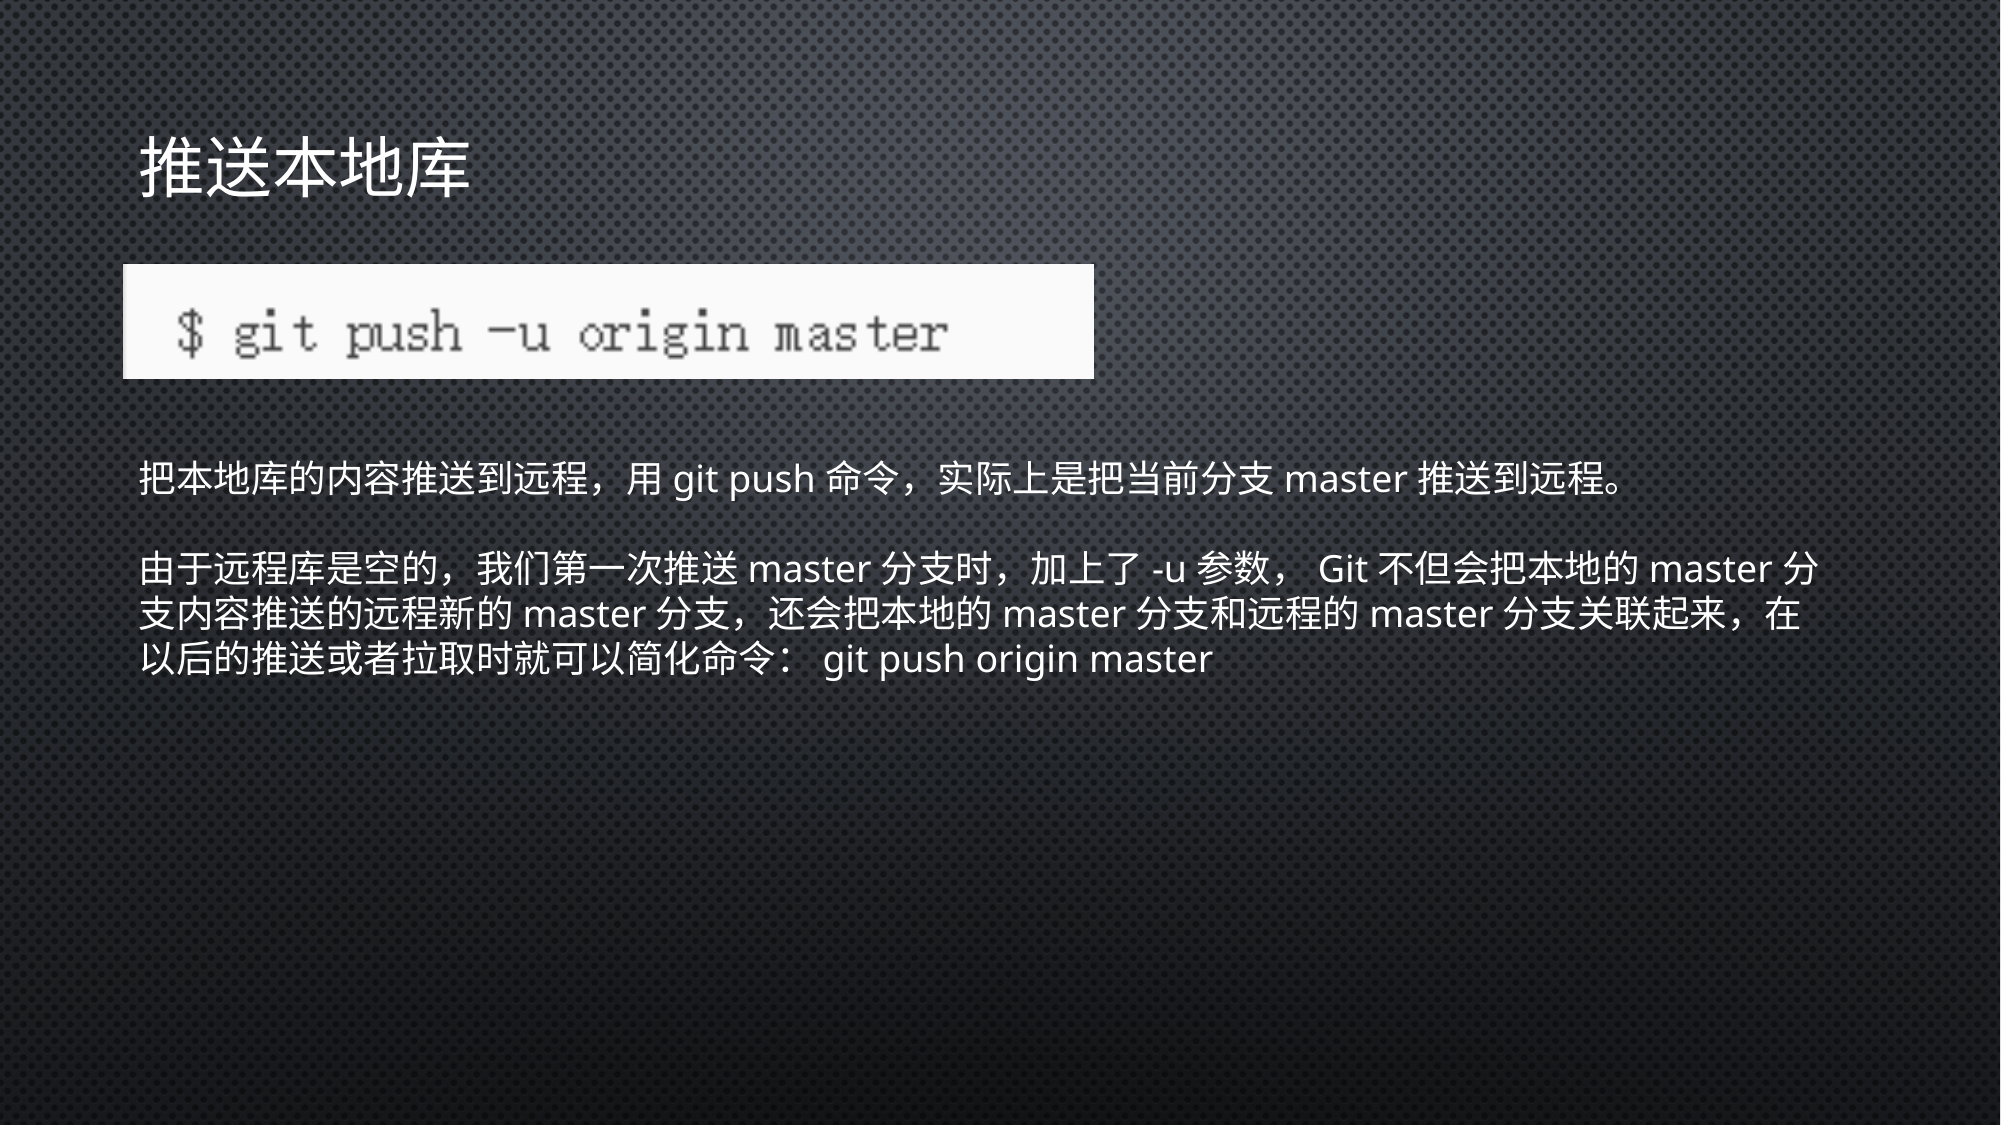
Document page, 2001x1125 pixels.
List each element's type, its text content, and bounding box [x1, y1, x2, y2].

picture [123, 264, 1094, 380]
title 推送本地库 [123, 9, 1749, 322]
text_box 把本地库的内容推送到远程，用git push命令，实际上是把当前分支master推送到远程。 由于远程库是空的，我们第一次推送master分支时，加上了-u参数，Git不但会把本地的master分支内容推送的远程新的master分支，还会把本地的master分支和远程的master分支关联起来，在以后的推送或者拉取时就可以简化命令：git push origin master [123, 447, 1855, 688]
